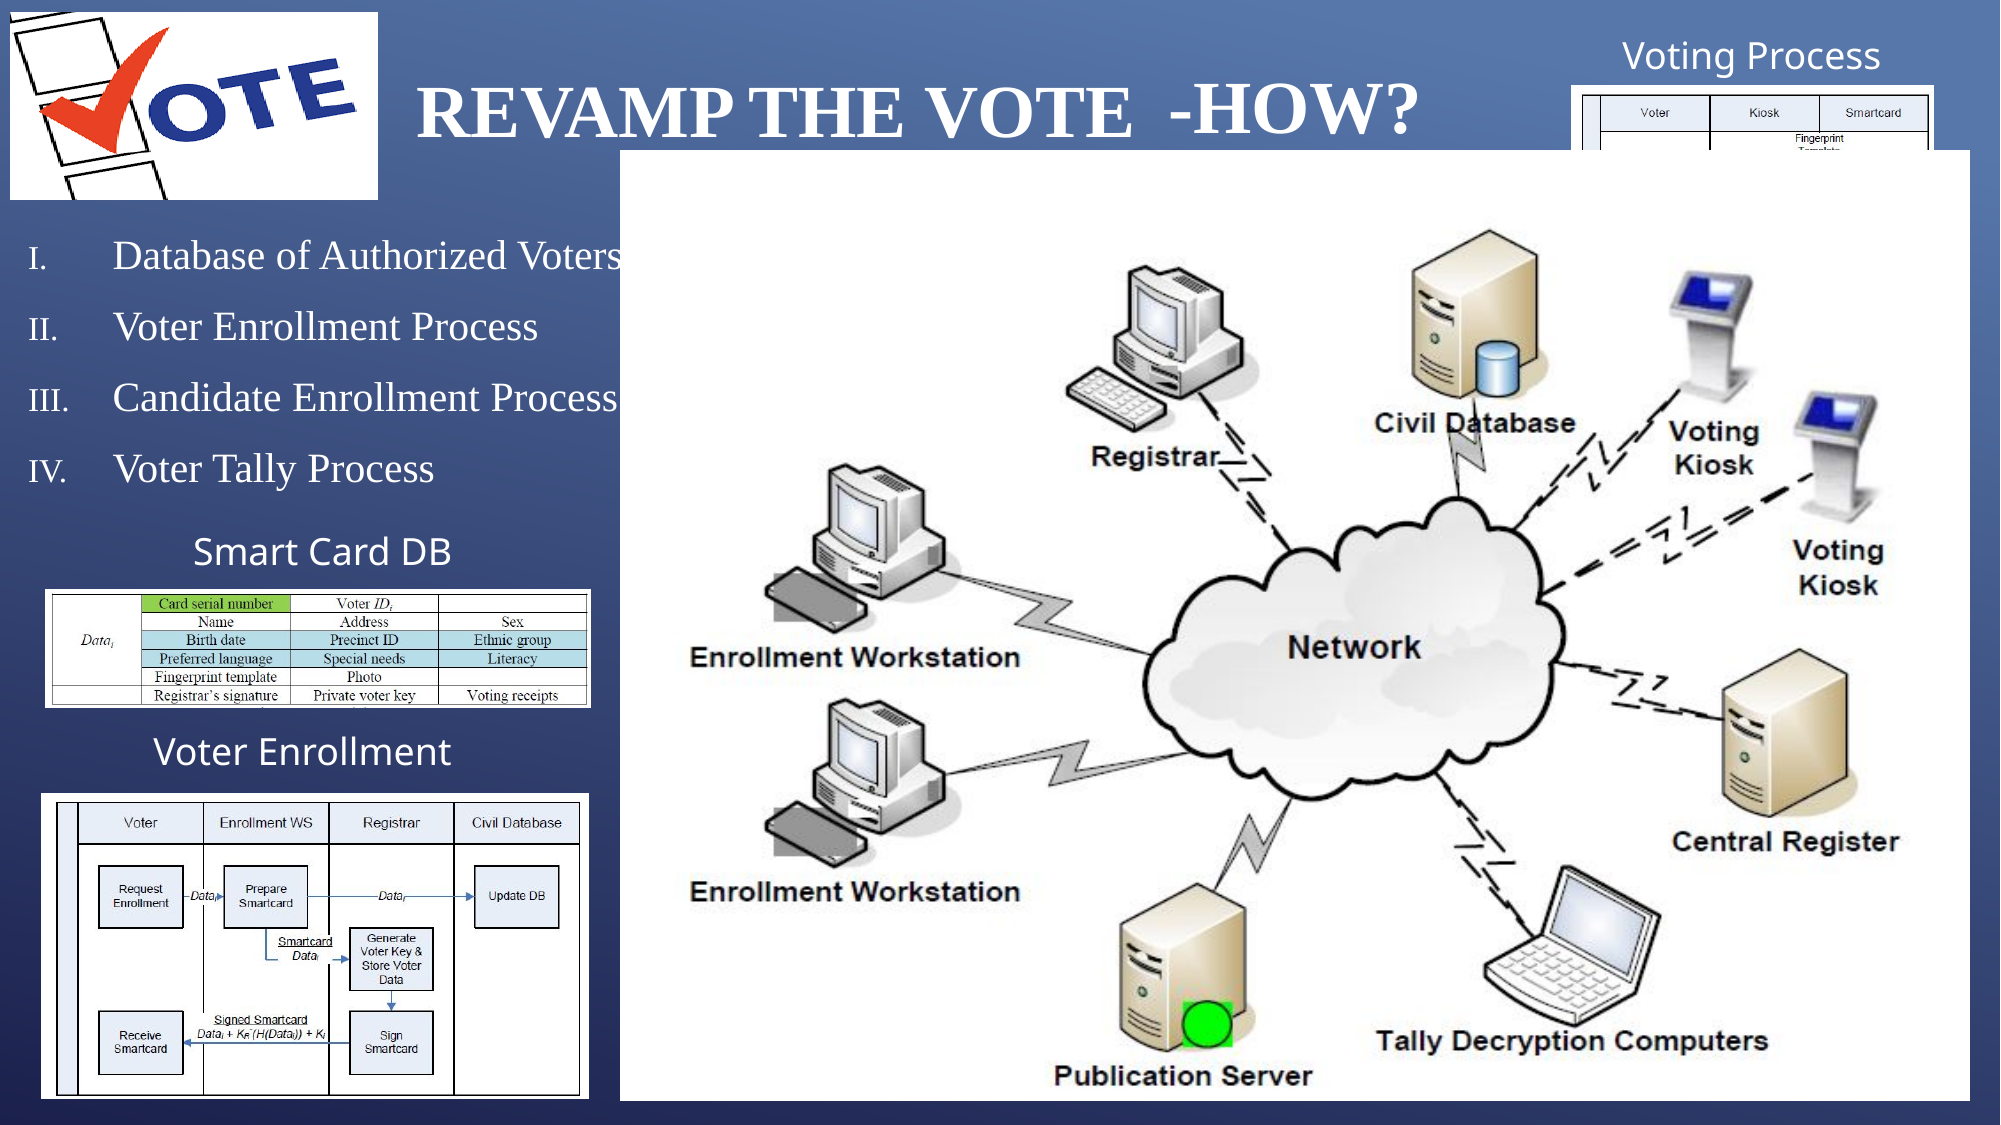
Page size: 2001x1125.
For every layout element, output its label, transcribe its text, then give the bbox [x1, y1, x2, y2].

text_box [1570, 24, 1934, 150]
list Database of Authorized Voters Voter Enrollment Process Candidate Enrollment Process Voter Tally Process [13, 248, 620, 613]
text_box -How? [1153, 16, 1951, 150]
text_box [41, 720, 589, 1100]
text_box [44, 520, 592, 708]
picture [10, 12, 378, 200]
picture [620, 150, 1971, 1102]
